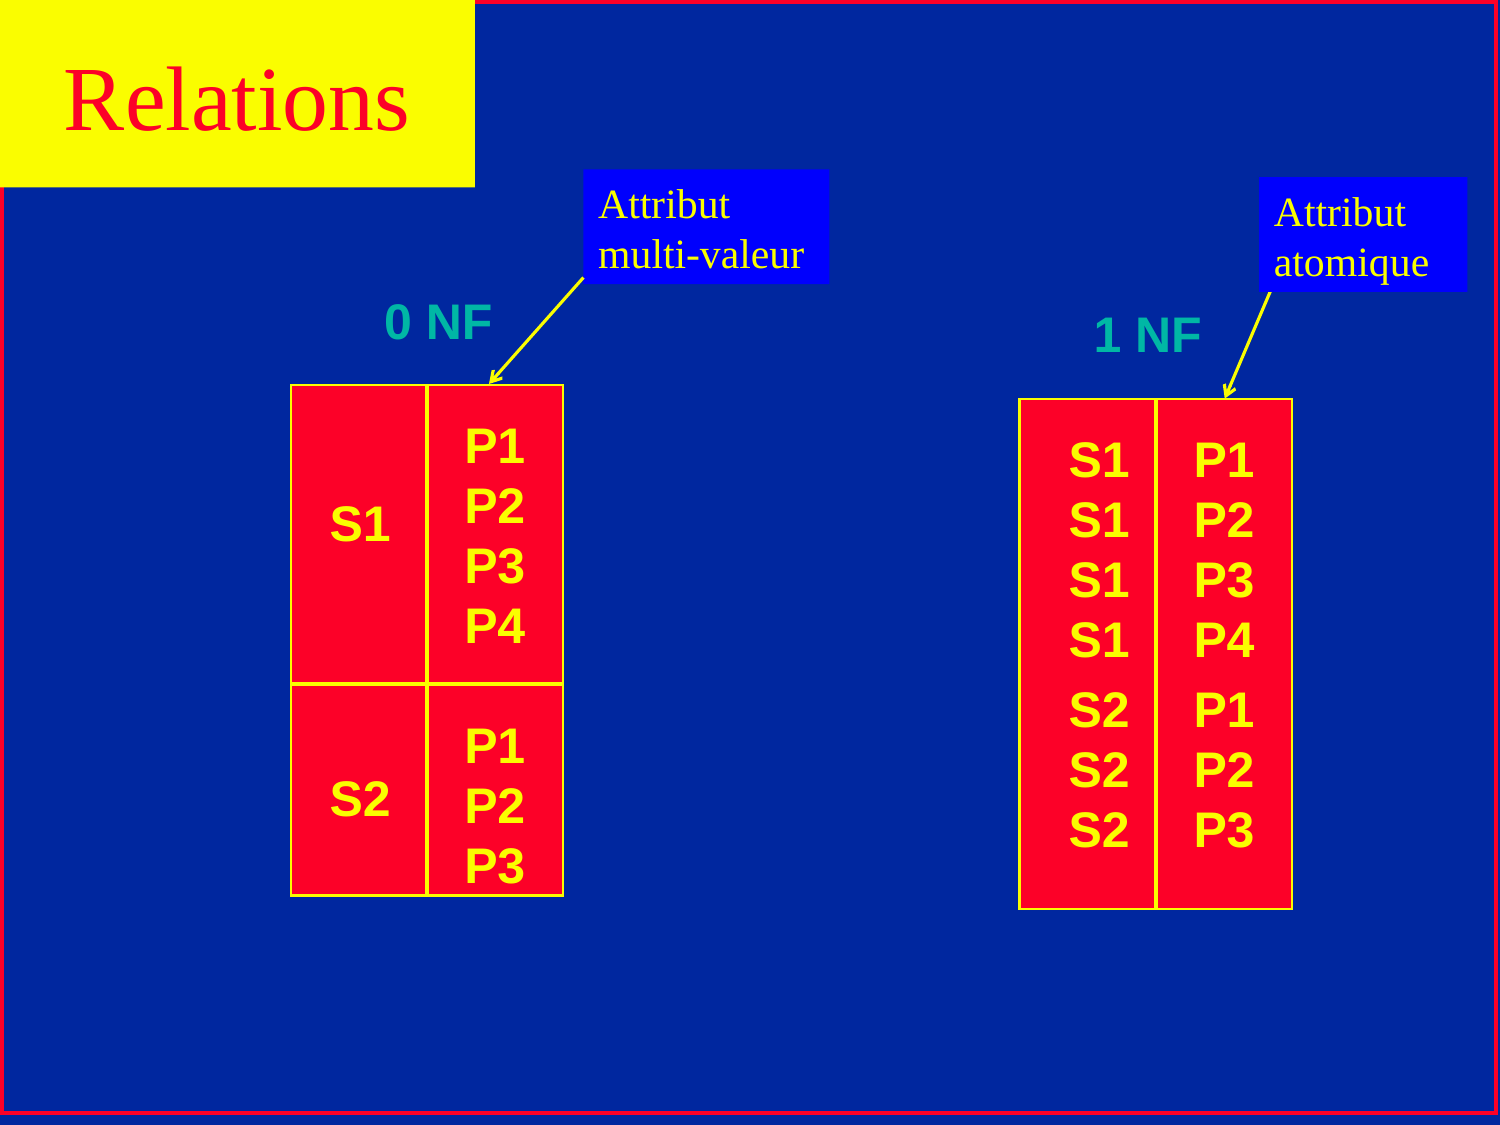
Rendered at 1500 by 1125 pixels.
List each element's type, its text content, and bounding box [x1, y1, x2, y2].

text_box P1 P2 P3 [449, 706, 541, 902]
text_box 0 NF [369, 282, 481, 358]
text_box [1019, 398, 1155, 909]
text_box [482, 283, 590, 379]
text_box P1 P2 P3 [1178, 670, 1270, 865]
text_box [290, 385, 426, 684]
text_box [1157, 398, 1293, 909]
text_box P1 P2 P3 P4 [449, 406, 541, 662]
text_box [428, 385, 564, 684]
text_box [428, 685, 564, 896]
text_box S2 S2 S2 [1053, 670, 1145, 865]
title Relations [0, 0, 476, 188]
text_box S1 [314, 484, 440, 559]
text_box Attribut multi-valeur [583, 169, 830, 285]
text_box 1 NF [1078, 295, 1217, 370]
text_box P1 P2 P3 P4 [1178, 420, 1270, 670]
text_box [1189, 312, 1312, 365]
text_box S1 S1 S1 S1 [1053, 420, 1145, 670]
text_box S2 [314, 759, 428, 834]
text_box Attribut atomique [1259, 177, 1468, 292]
text_box [290, 685, 426, 896]
